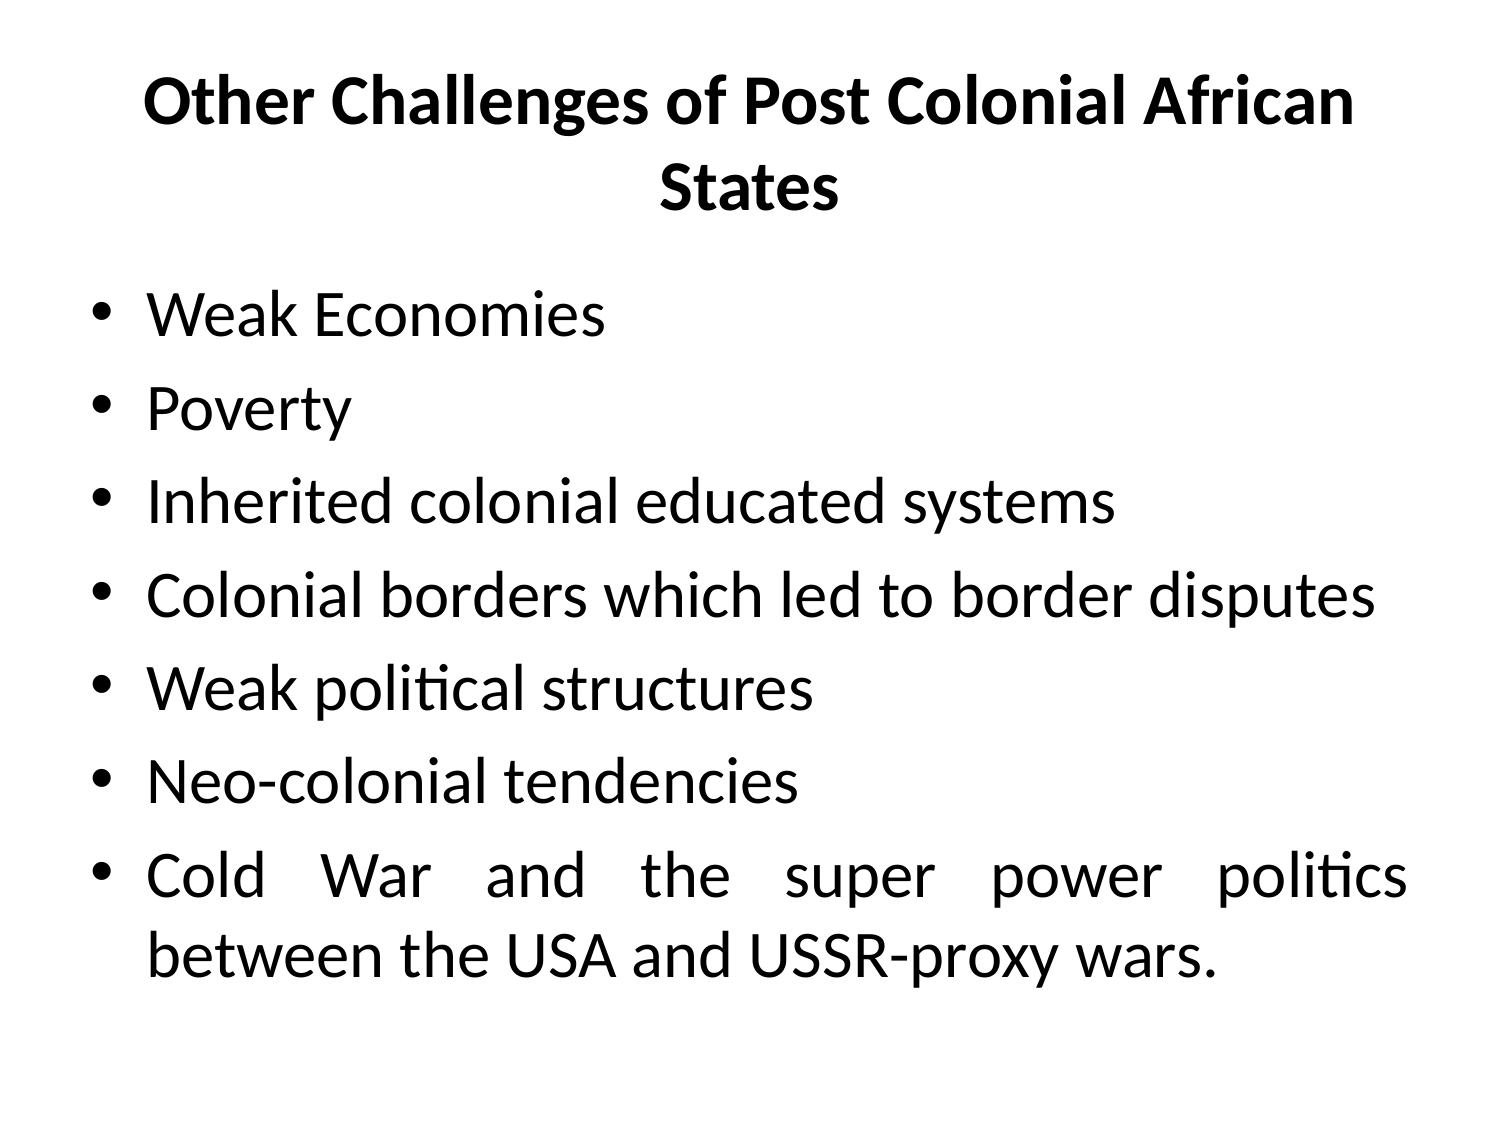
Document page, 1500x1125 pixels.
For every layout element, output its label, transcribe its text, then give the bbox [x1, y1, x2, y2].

title Other Challenges of Post Colonial African States [75, 45, 1425, 233]
list Weak Economies Poverty Inherited colonial educated systems Colonial borders which led to border disputes Weak political structures Neo-colonial tendencies Cold War and the super power politics between the USA and USSR-proxy wars. [75, 262, 1425, 1005]
